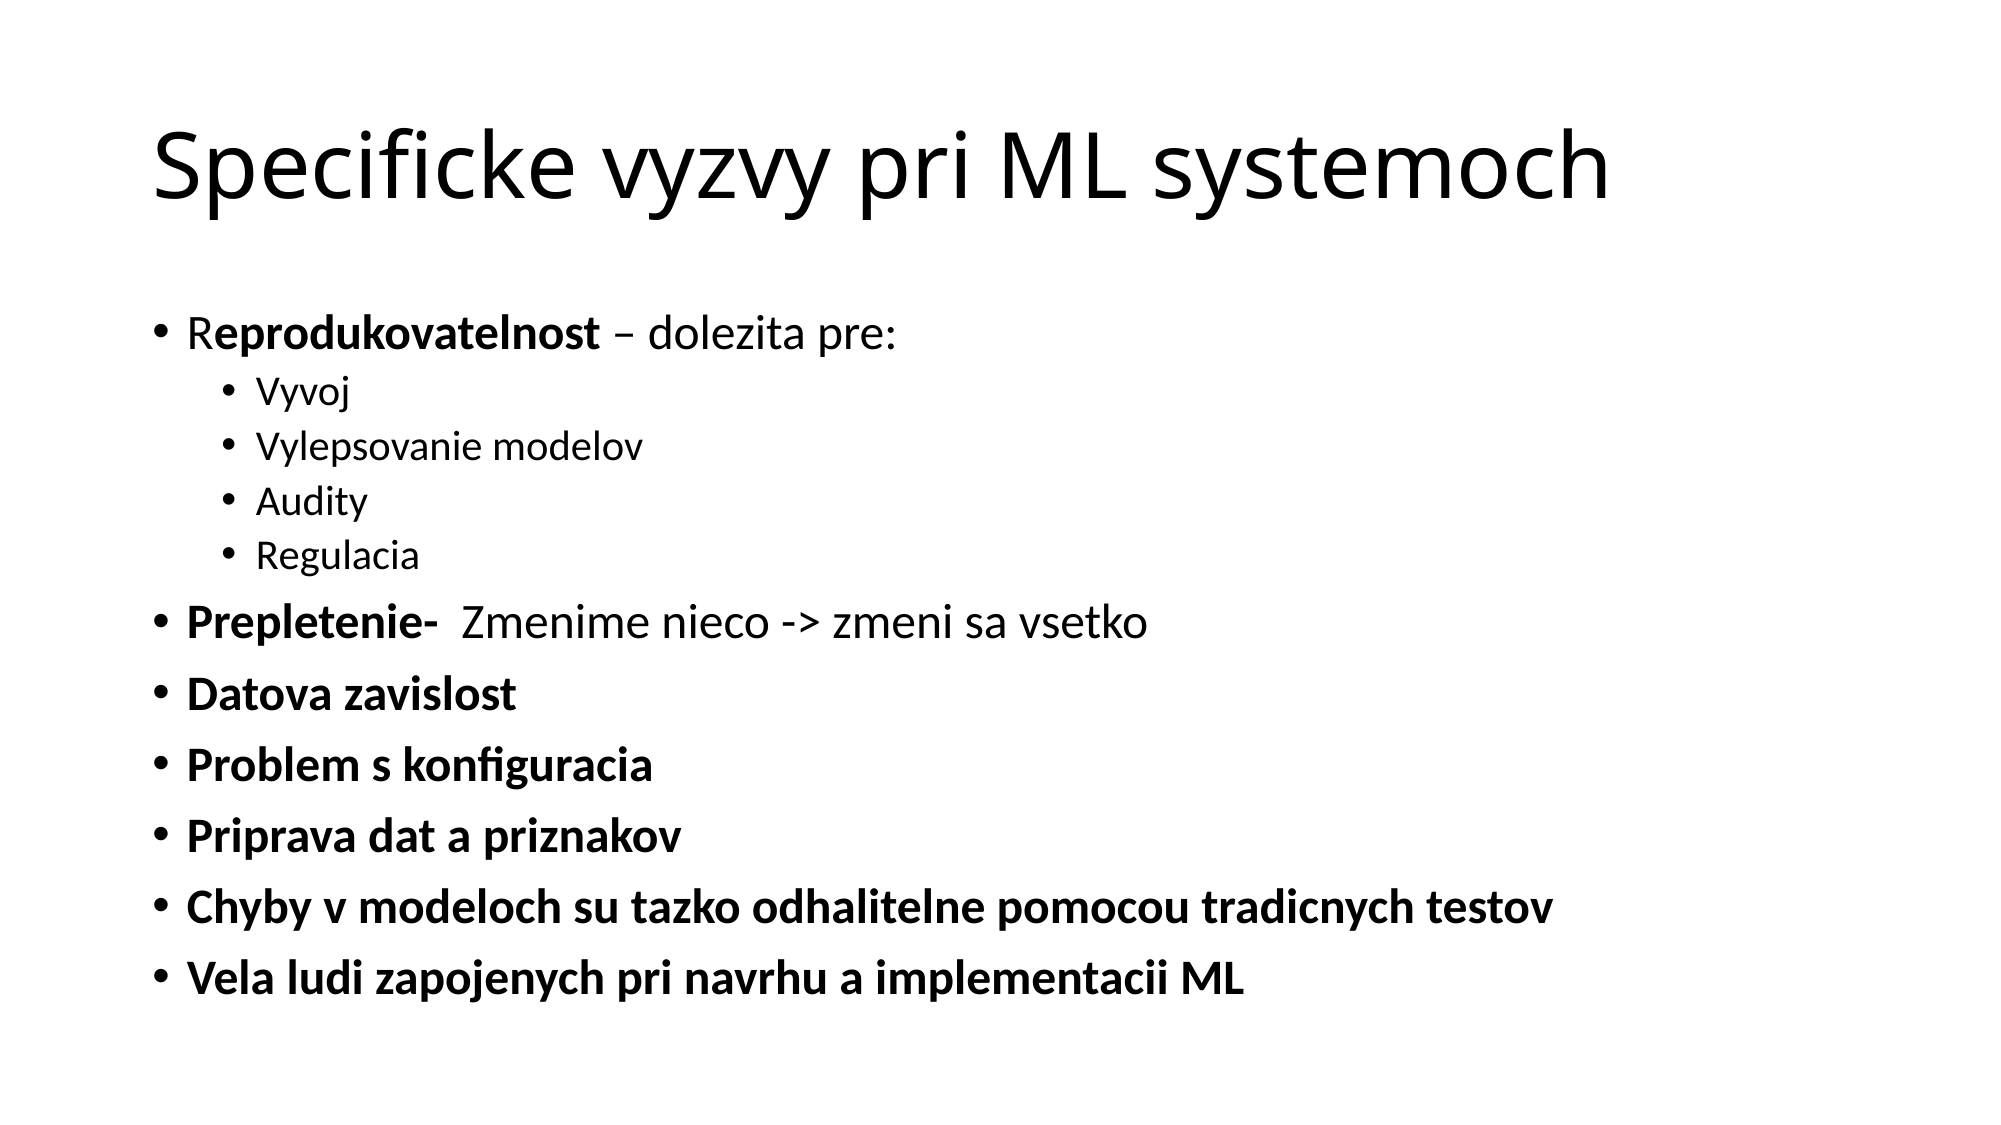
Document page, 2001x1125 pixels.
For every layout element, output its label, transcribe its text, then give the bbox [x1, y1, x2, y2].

title Specificke vyzvy pri ML systemoch [137, 59, 1863, 278]
list Reprodukovatelnost – dolezita pre: Vyvoj Vylepsovanie modelov Audity Regulacia Prepletenie- Zmenime nieco -> zmeni sa vsetko Datova zavislost Problem s konfiguracia Priprava dat a priznakov Chyby v modeloch su tazko odhalitelne pomocou tradicnych testov Vela ludi zapojenych pri navrhu a implementacii ML [137, 299, 1863, 1014]
